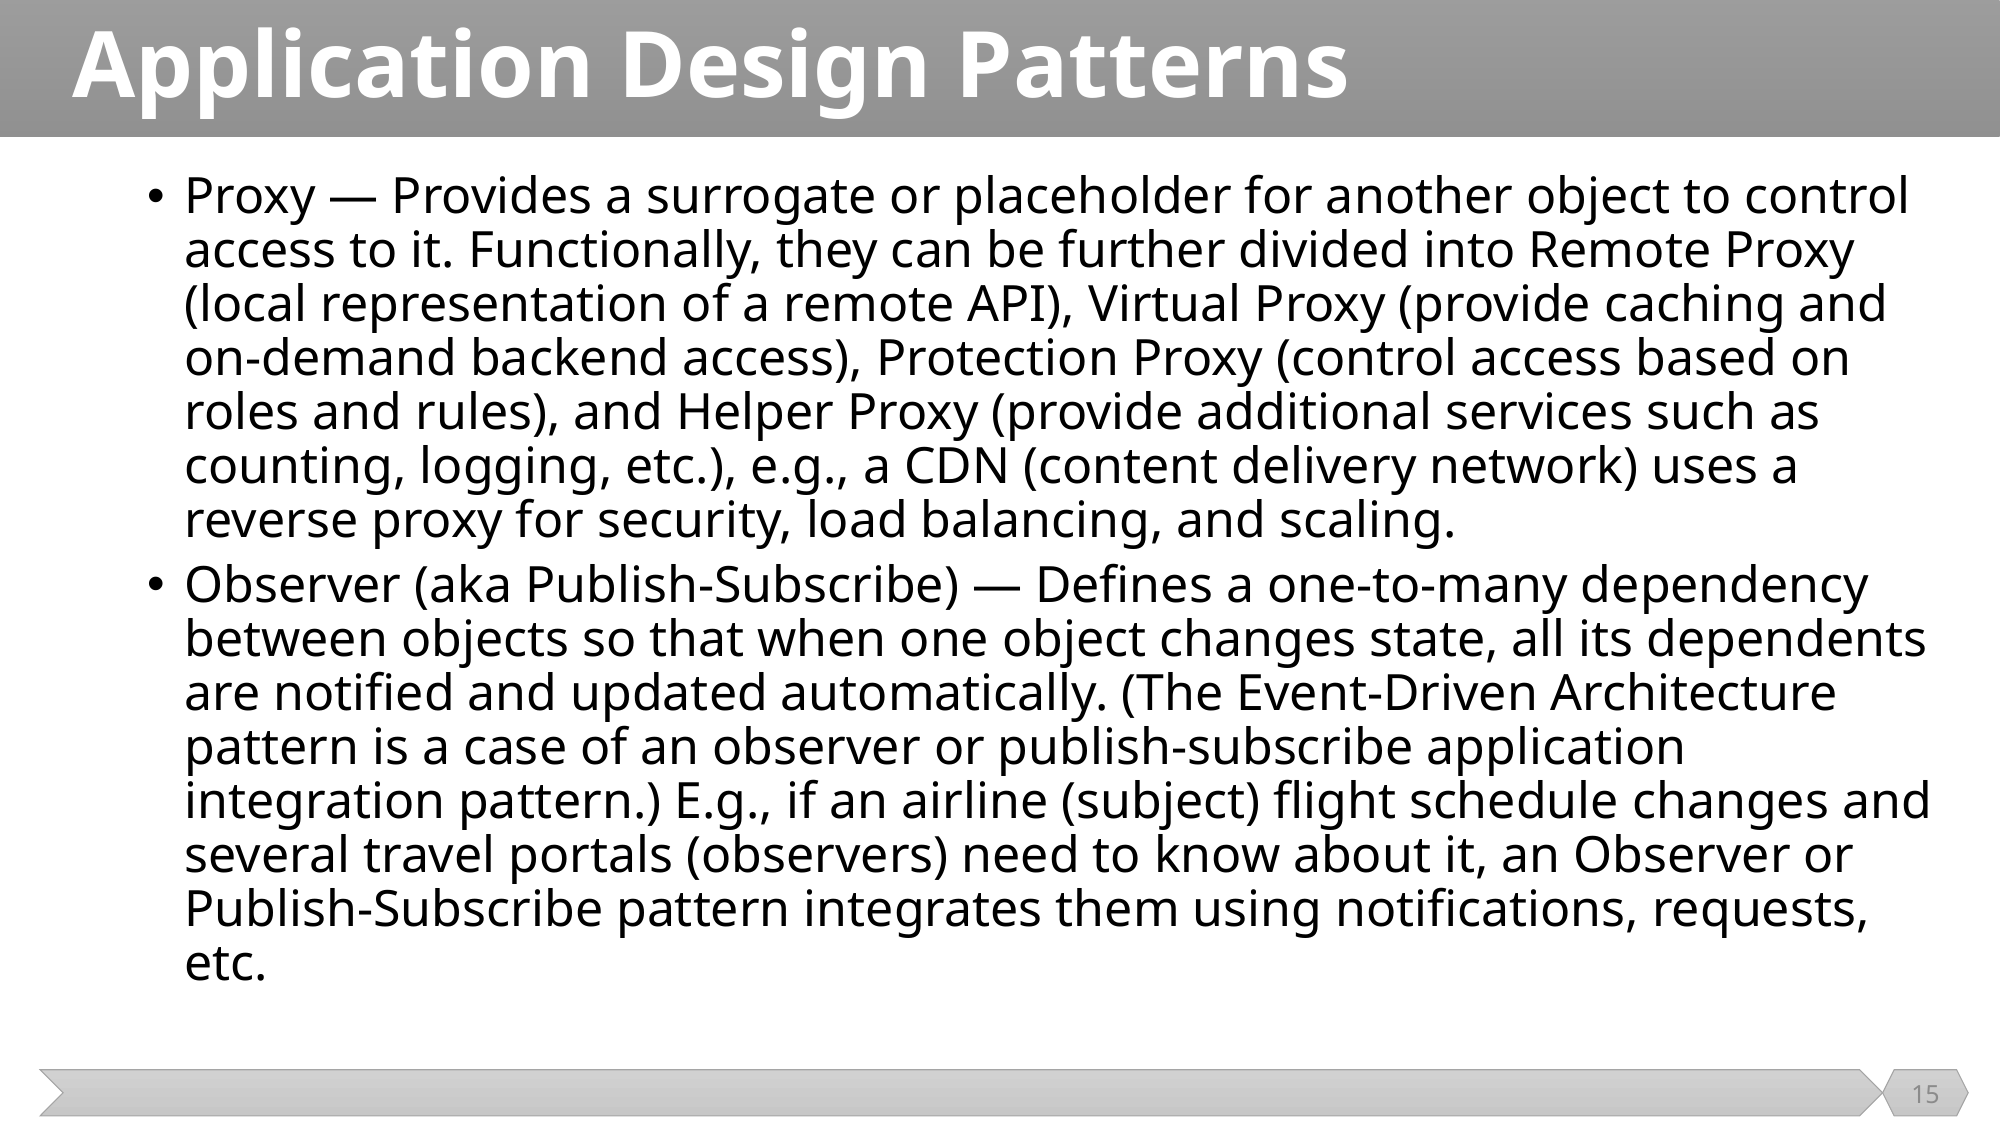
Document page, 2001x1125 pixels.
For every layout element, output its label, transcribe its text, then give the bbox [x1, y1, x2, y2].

title Application Design Patterns [56, 0, 1969, 137]
slide_number 15 [1882, 1065, 1969, 1125]
list Proxy — Provides a surrogate or placeholder for another object to control access to it. Functionally, they can be further divided into Remote Proxy (local representation of a remote API), Virtual Proxy (provide caching and on-demand backend access), Protection Proxy (control access based on roles and rules), and Helper Proxy (provide additional services such as counting, logging, etc.), e.g., a CDN (content delivery network) uses a reverse proxy for security, load balancing, and scaling. Observer (aka Publish-Subscribe) — Defines a one-to-many dependency between objects so that when one object changes state, all its dependents are notified and updated automatically. (The Event-Driven Architecture pattern is a case of an observer or publish-subscribe application integration pattern.) E.g., if an airline (subject) flight schedule changes and several travel portals (observers) need to know about it, an Observer or Publish-Subscribe pattern integrates them using notifications, requests, etc. [56, 163, 1969, 1061]
